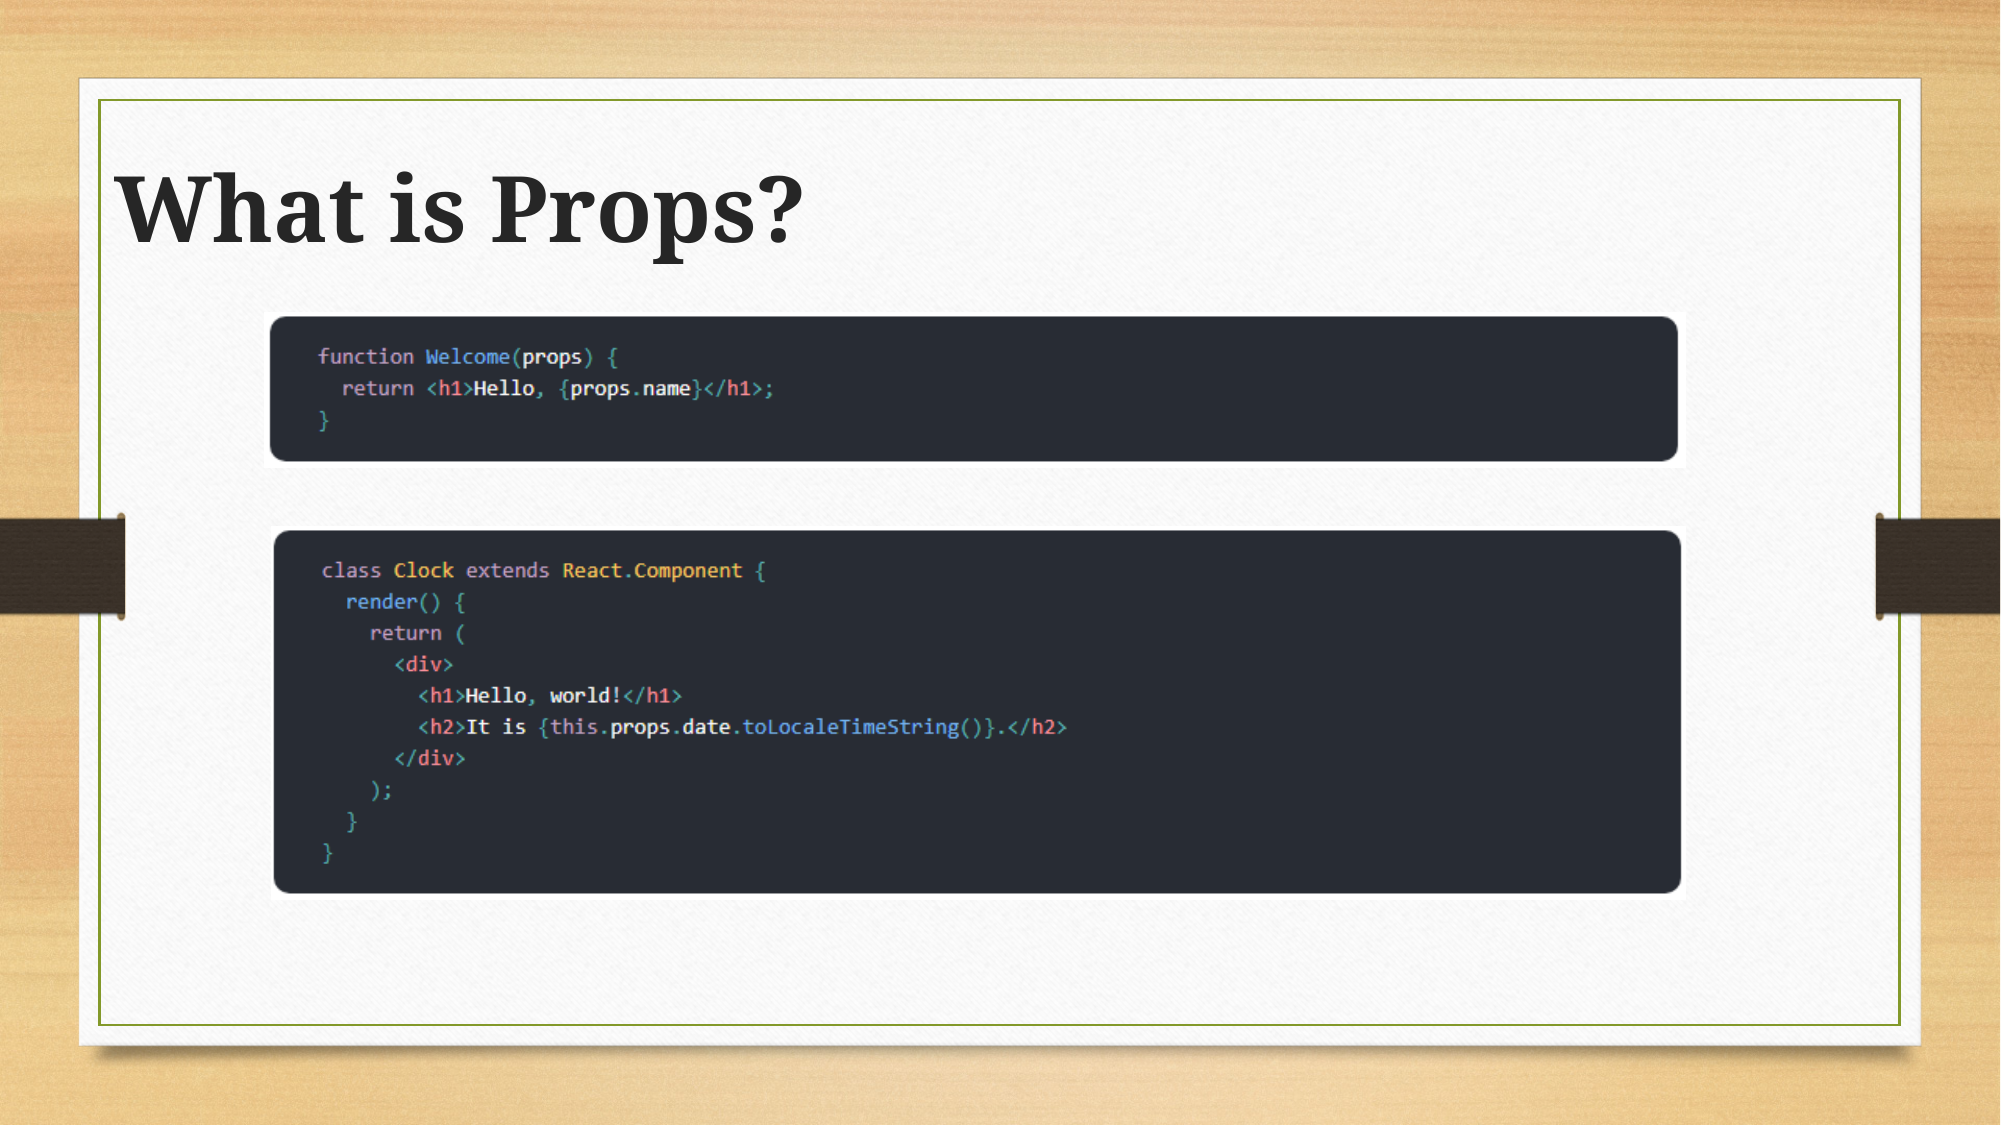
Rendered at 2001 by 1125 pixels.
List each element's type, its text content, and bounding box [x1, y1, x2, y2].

title What is Props? [99, 98, 1675, 313]
picture [0, 0, 2001, 1125]
